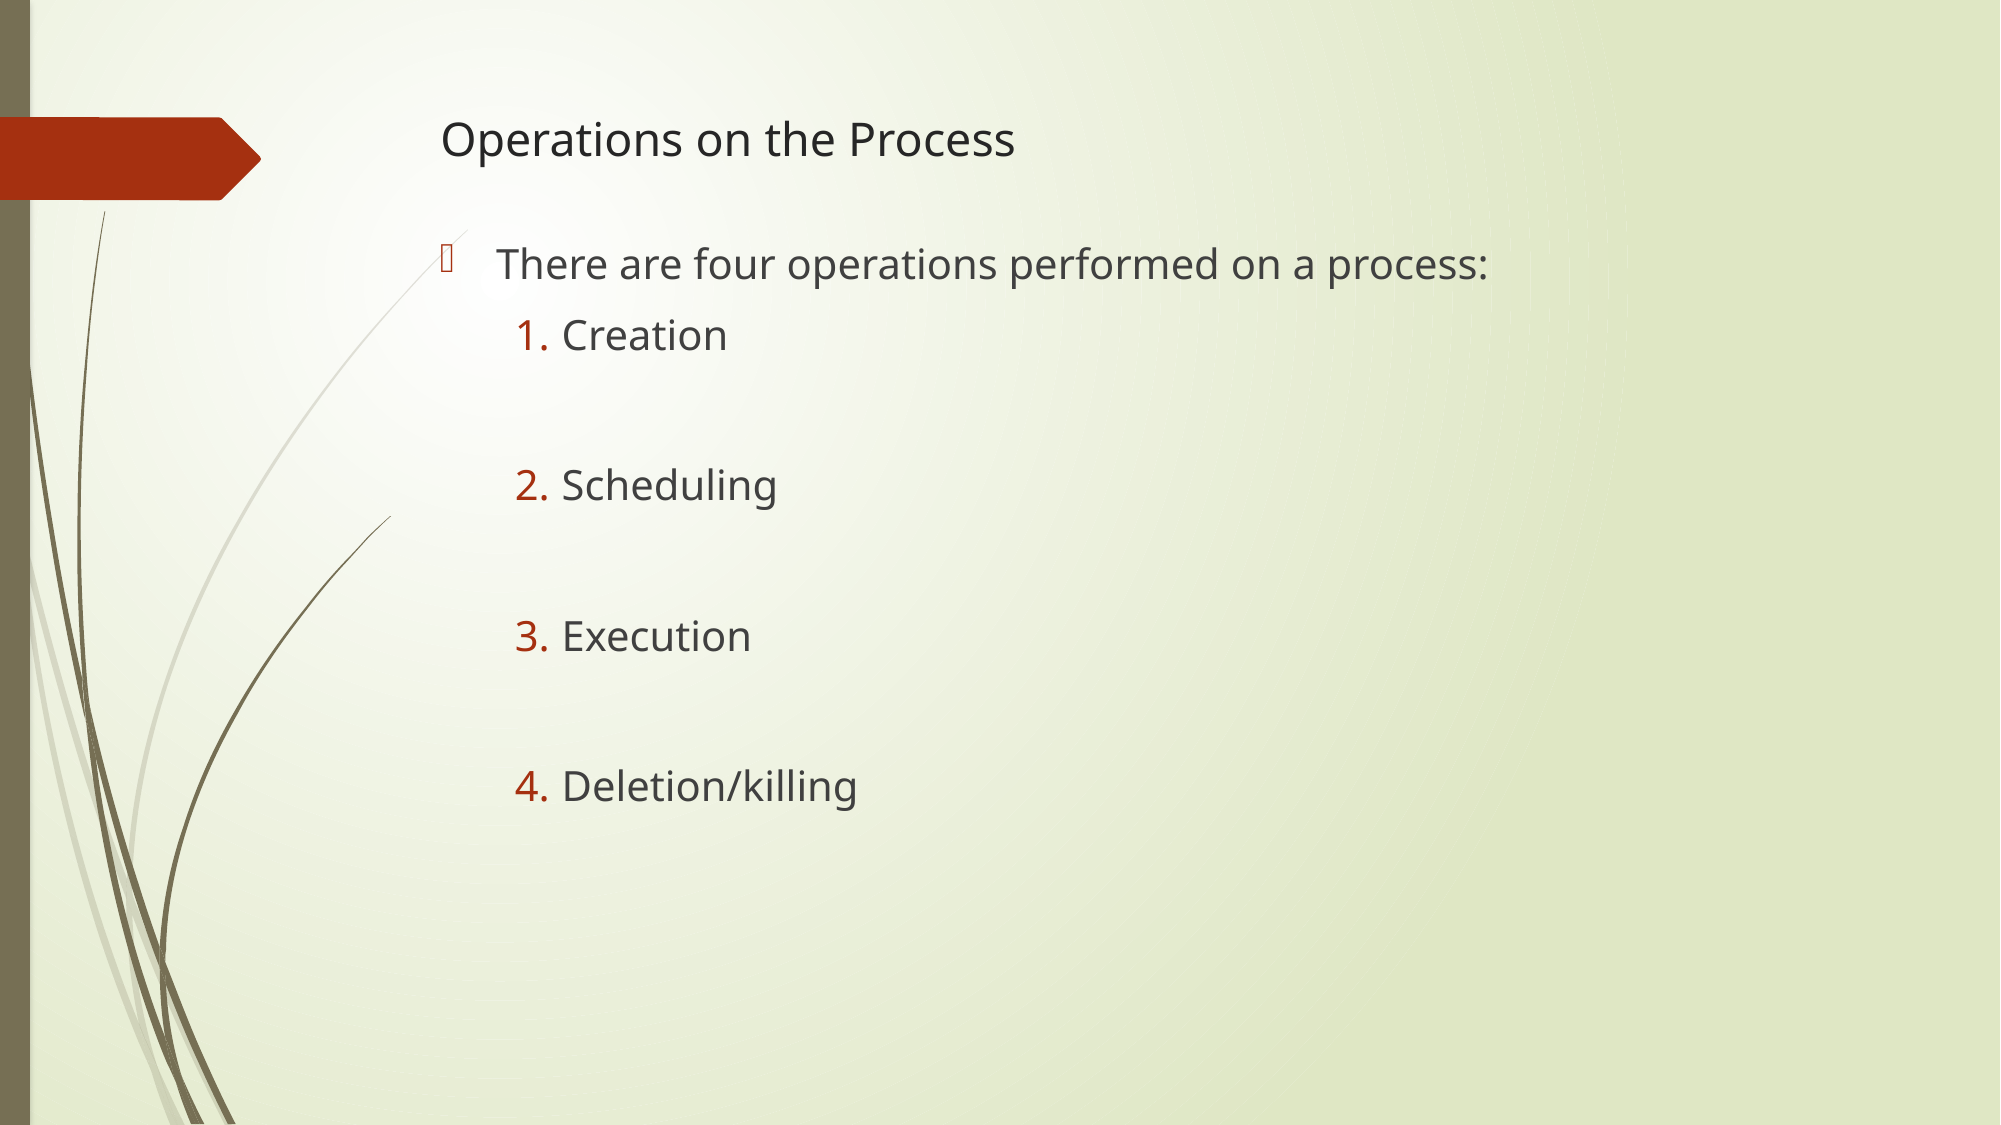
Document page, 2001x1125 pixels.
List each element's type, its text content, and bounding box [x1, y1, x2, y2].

list There are four operations performed on a process: Creation Scheduling Execution Deletion/killing [424, 229, 1888, 970]
title Operations on the Process [425, 102, 1888, 229]
